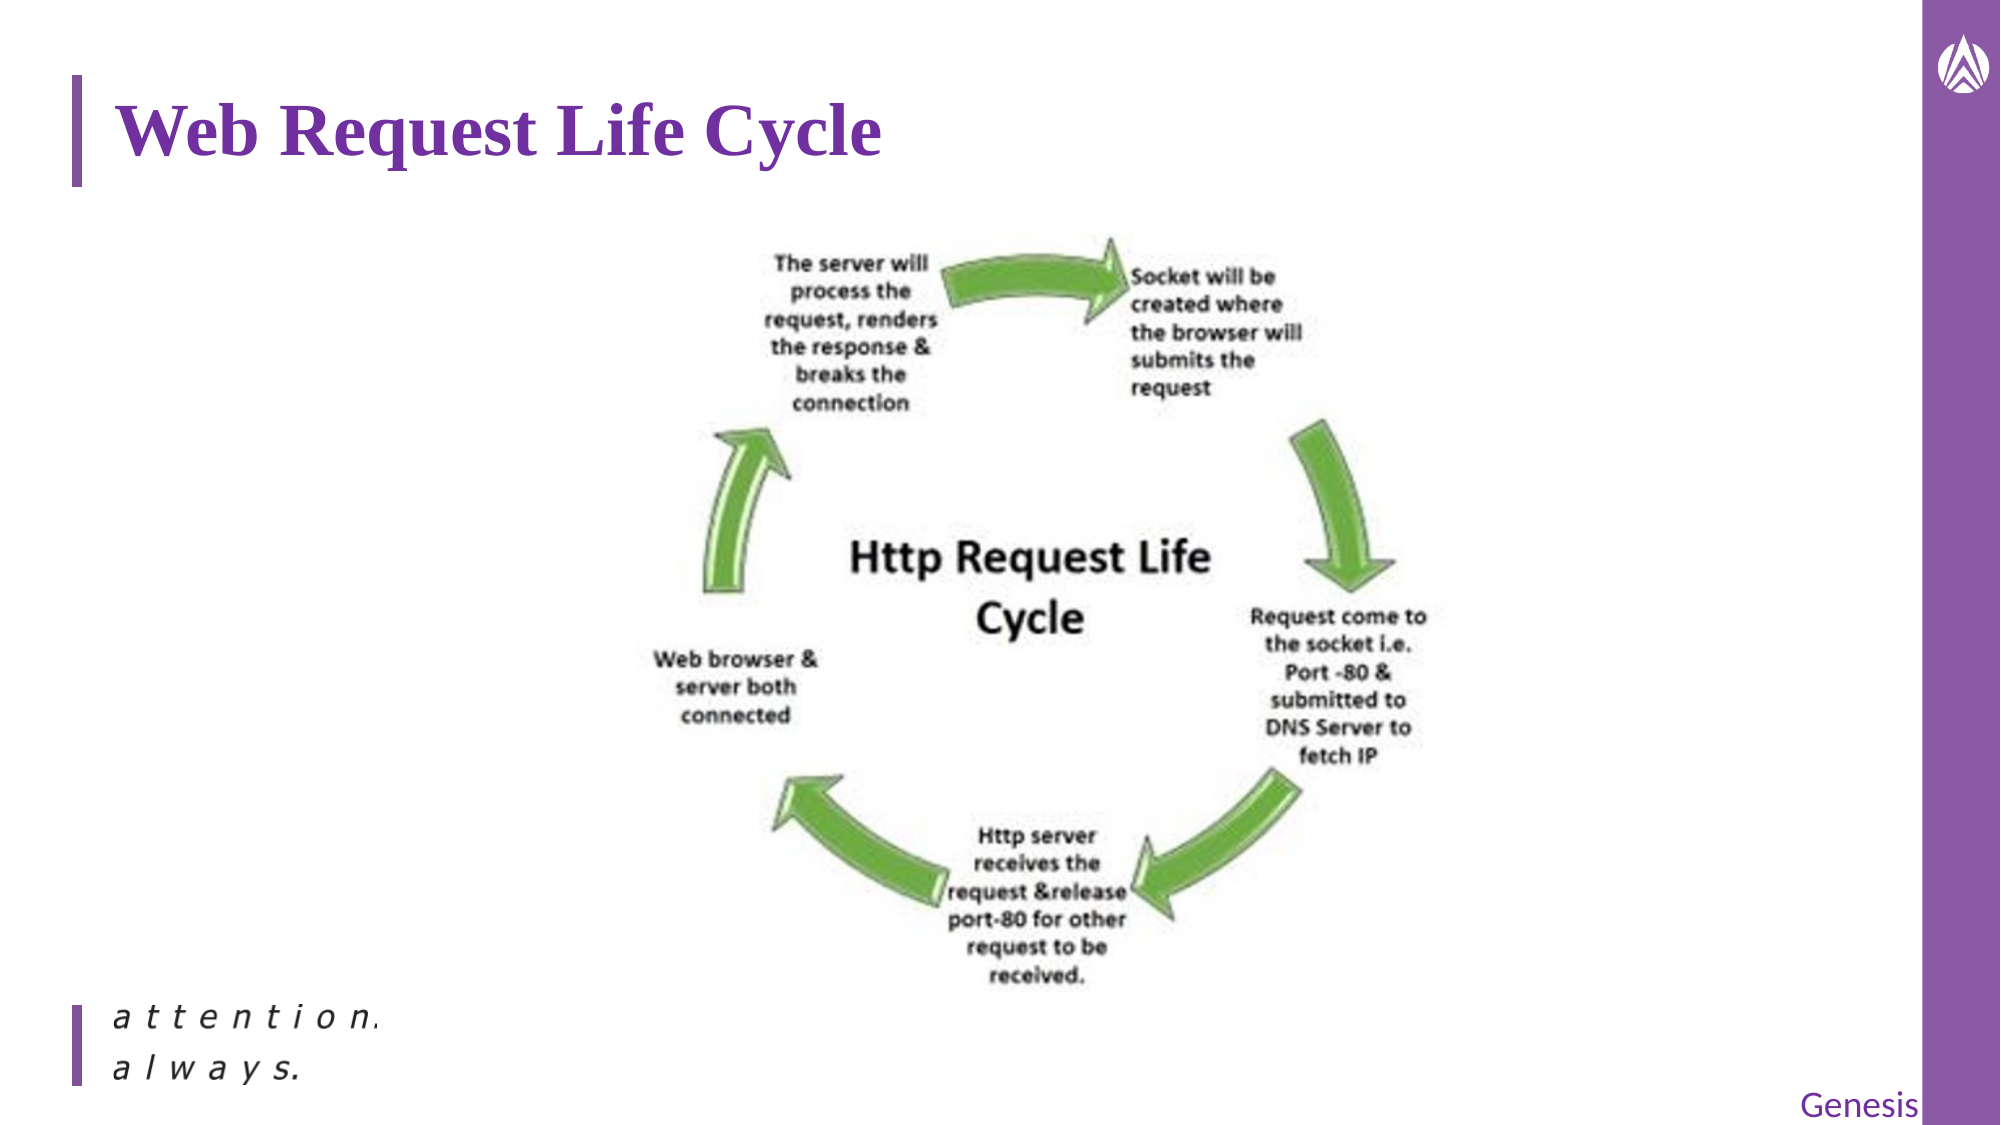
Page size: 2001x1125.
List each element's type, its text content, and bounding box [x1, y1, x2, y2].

picture [1935, 32, 1992, 95]
picture [636, 233, 1454, 992]
title Web Request Life Cycle [100, 82, 1847, 180]
text_box Genesis [1785, 1072, 2000, 1125]
